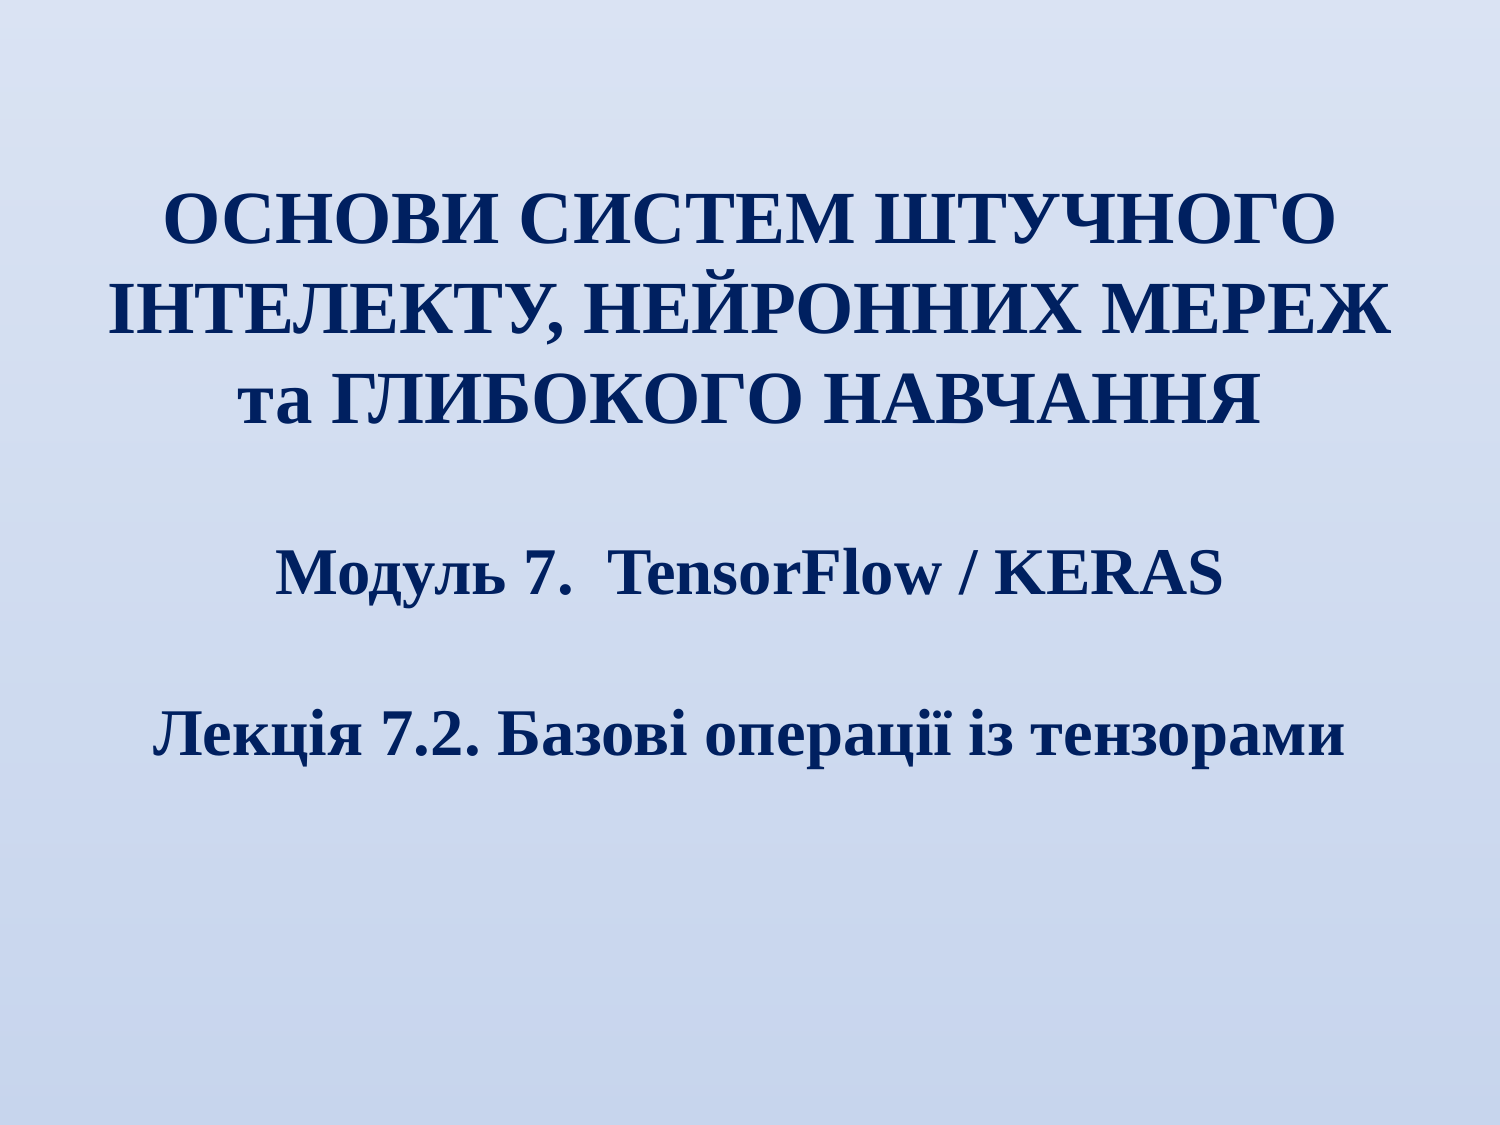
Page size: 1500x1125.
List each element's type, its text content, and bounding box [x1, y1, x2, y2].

text_box ОСНОВИ СИСТЕМ ШТУЧНОГО ІНТЕЛЕКТУ, НЕЙРОННИХ МЕРЕЖ та ГЛИБОКОГО НАВЧАННЯ Модуль 7. TensorFlow / KERAS Лекція 7.2. Базові операції із тензорами [35, 160, 1465, 776]
